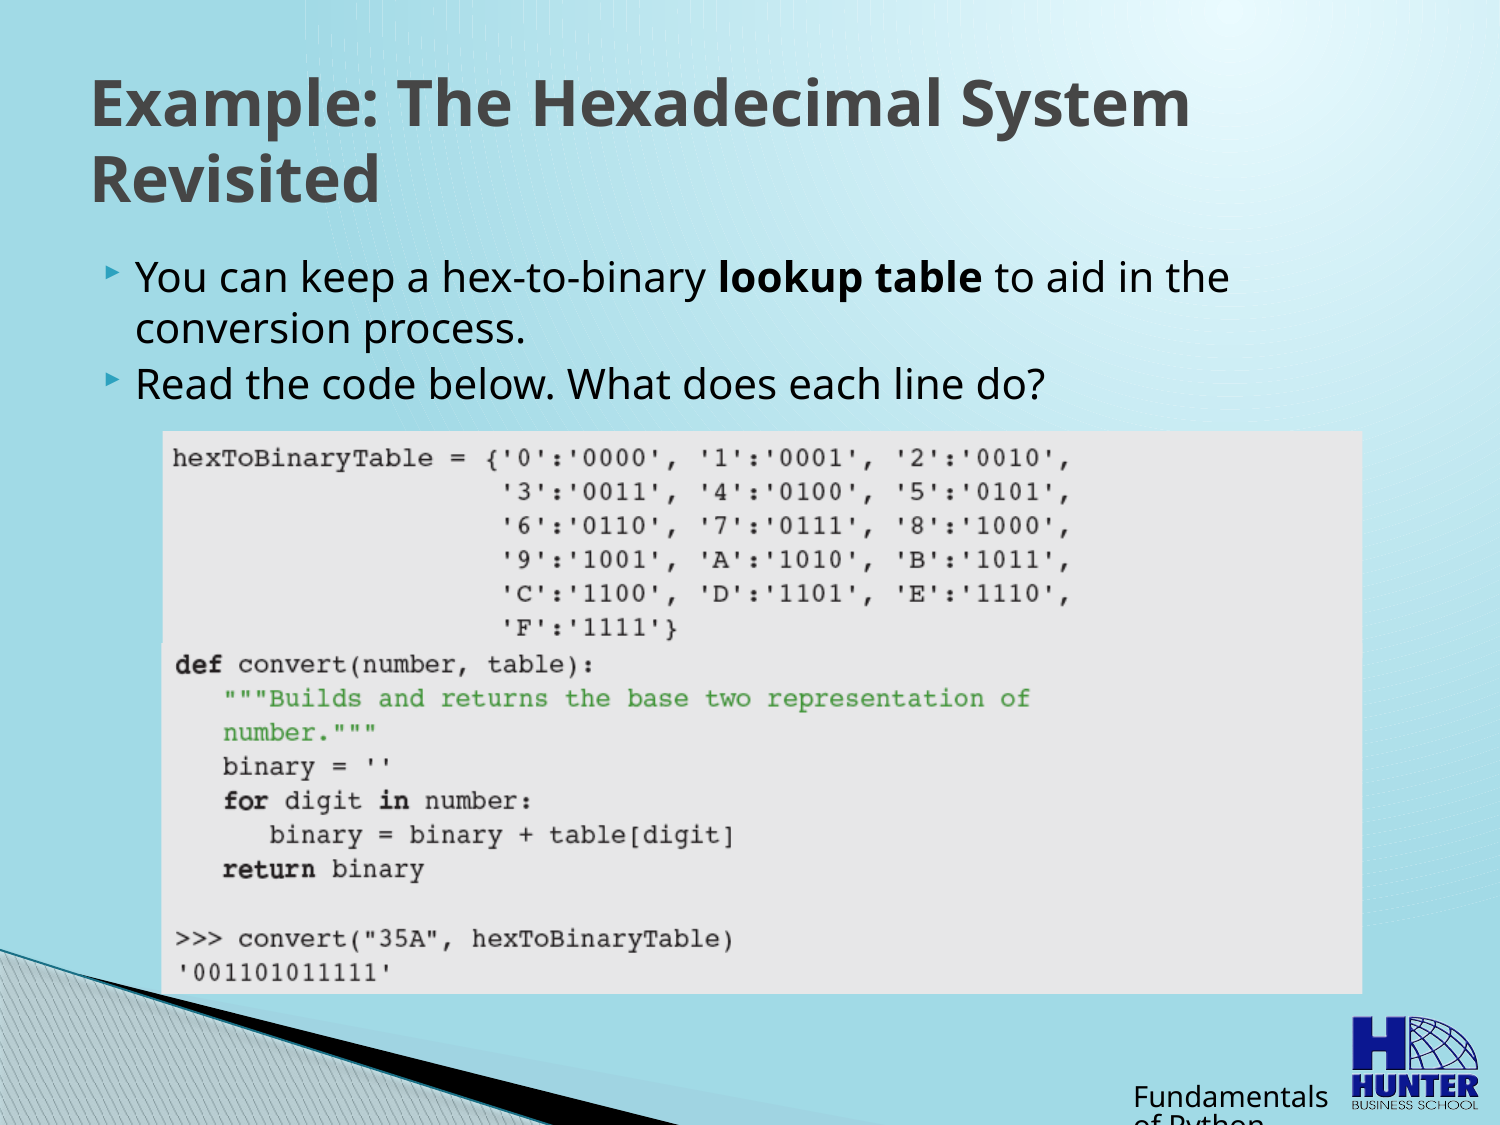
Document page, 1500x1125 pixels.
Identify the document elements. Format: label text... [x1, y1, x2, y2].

list You can keep a hex-to-binary lookup table to aid in the conversion process. Read the code below. What does each line do? [75, 243, 1425, 986]
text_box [161, 431, 1363, 995]
footer Fundamentals of Python [1118, 1065, 1352, 1125]
picture [1352, 1016, 1479, 1111]
title Example: The Hexadecimal System Revisited [75, 45, 1425, 233]
